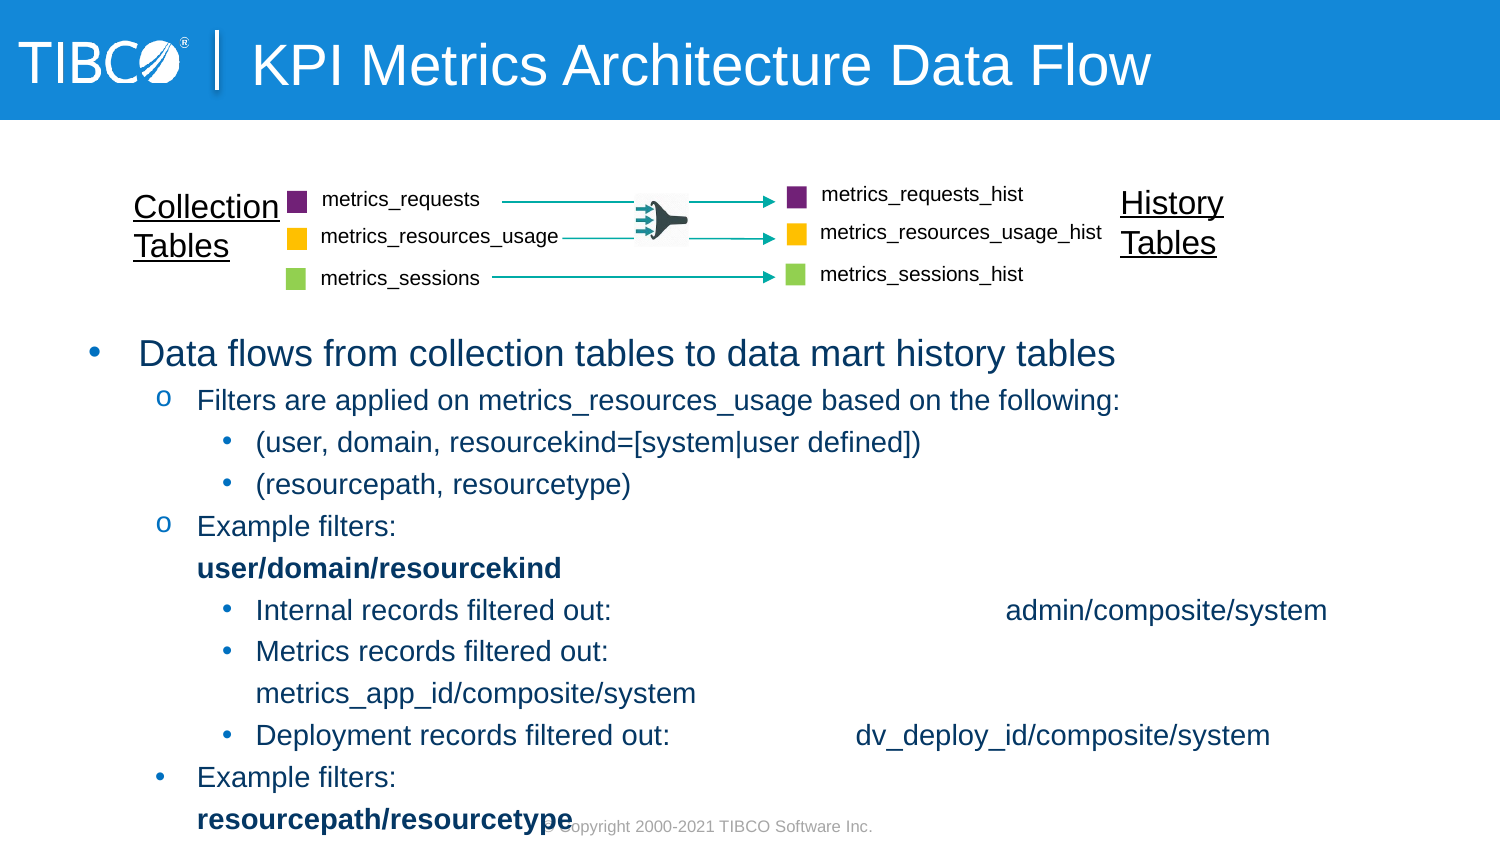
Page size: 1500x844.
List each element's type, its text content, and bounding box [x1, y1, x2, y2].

text_box Data flows from collection tables to data mart history tables Filters are applied on metrics_resources_usage based on the following: (user, domain, resourcekind=[system|user defined]) (resourcepath, resourcetype) Example filters: user/domain/resourcekind Internal records filtered out: admin/composite/system Metrics records filtered out: metrics_app_id/composite/system Deployment records filtered out: dv_deploy_id/composite/system Example filters: resourcepath/resourcetype Resource Path/Type filtered out: /lib/resource/GetColumnReferences/PROCEDURE Rows are filtered out of metrics_requests based on no existence in metrics_resources_usage [73, 312, 1441, 801]
title KPI Metrics Architecture Data Flow [236, 2, 1425, 122]
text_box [285, 177, 634, 292]
picture [634, 193, 689, 248]
text_box History Tables [1135, 173, 1293, 269]
text_box Collection Tables [118, 177, 284, 272]
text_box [785, 173, 1134, 294]
text_box © Copyright 2000-2021 TIBCO Software Inc. [484, 808, 960, 844]
